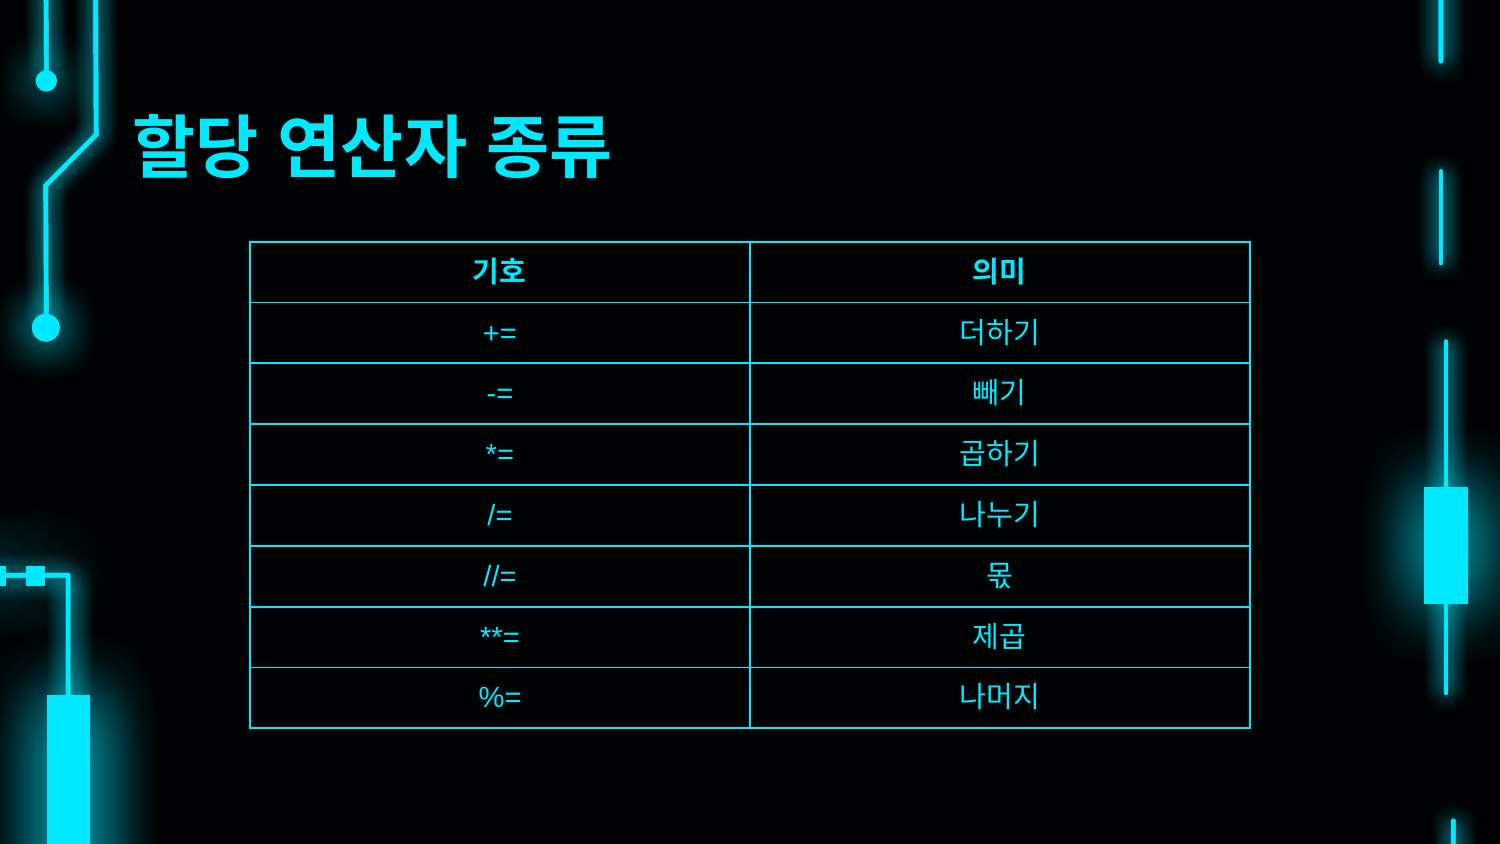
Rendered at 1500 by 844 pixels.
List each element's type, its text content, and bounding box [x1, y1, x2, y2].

table_cell 빼기 [751, 364, 1249, 423]
table_cell /= [251, 486, 749, 545]
table_cell 몫 [751, 547, 1249, 606]
table_cell **= [251, 608, 749, 667]
table_header 의미 [751, 243, 1249, 302]
table_cell 나누기 [751, 486, 1249, 545]
table_cell 제곱 [751, 608, 1249, 667]
table_cell *= [251, 425, 749, 484]
table_cell -= [251, 364, 749, 423]
table_cell 곱하기 [751, 425, 1249, 484]
table_cell //= [251, 547, 749, 606]
table_cell %= [251, 668, 749, 727]
table_cell += [251, 303, 749, 362]
table_header 기호 [251, 243, 749, 302]
table_cell 나머지 [751, 668, 1249, 727]
title 할당 연산자 종류 [116, 88, 1383, 197]
table_cell 더하기 [751, 303, 1249, 362]
